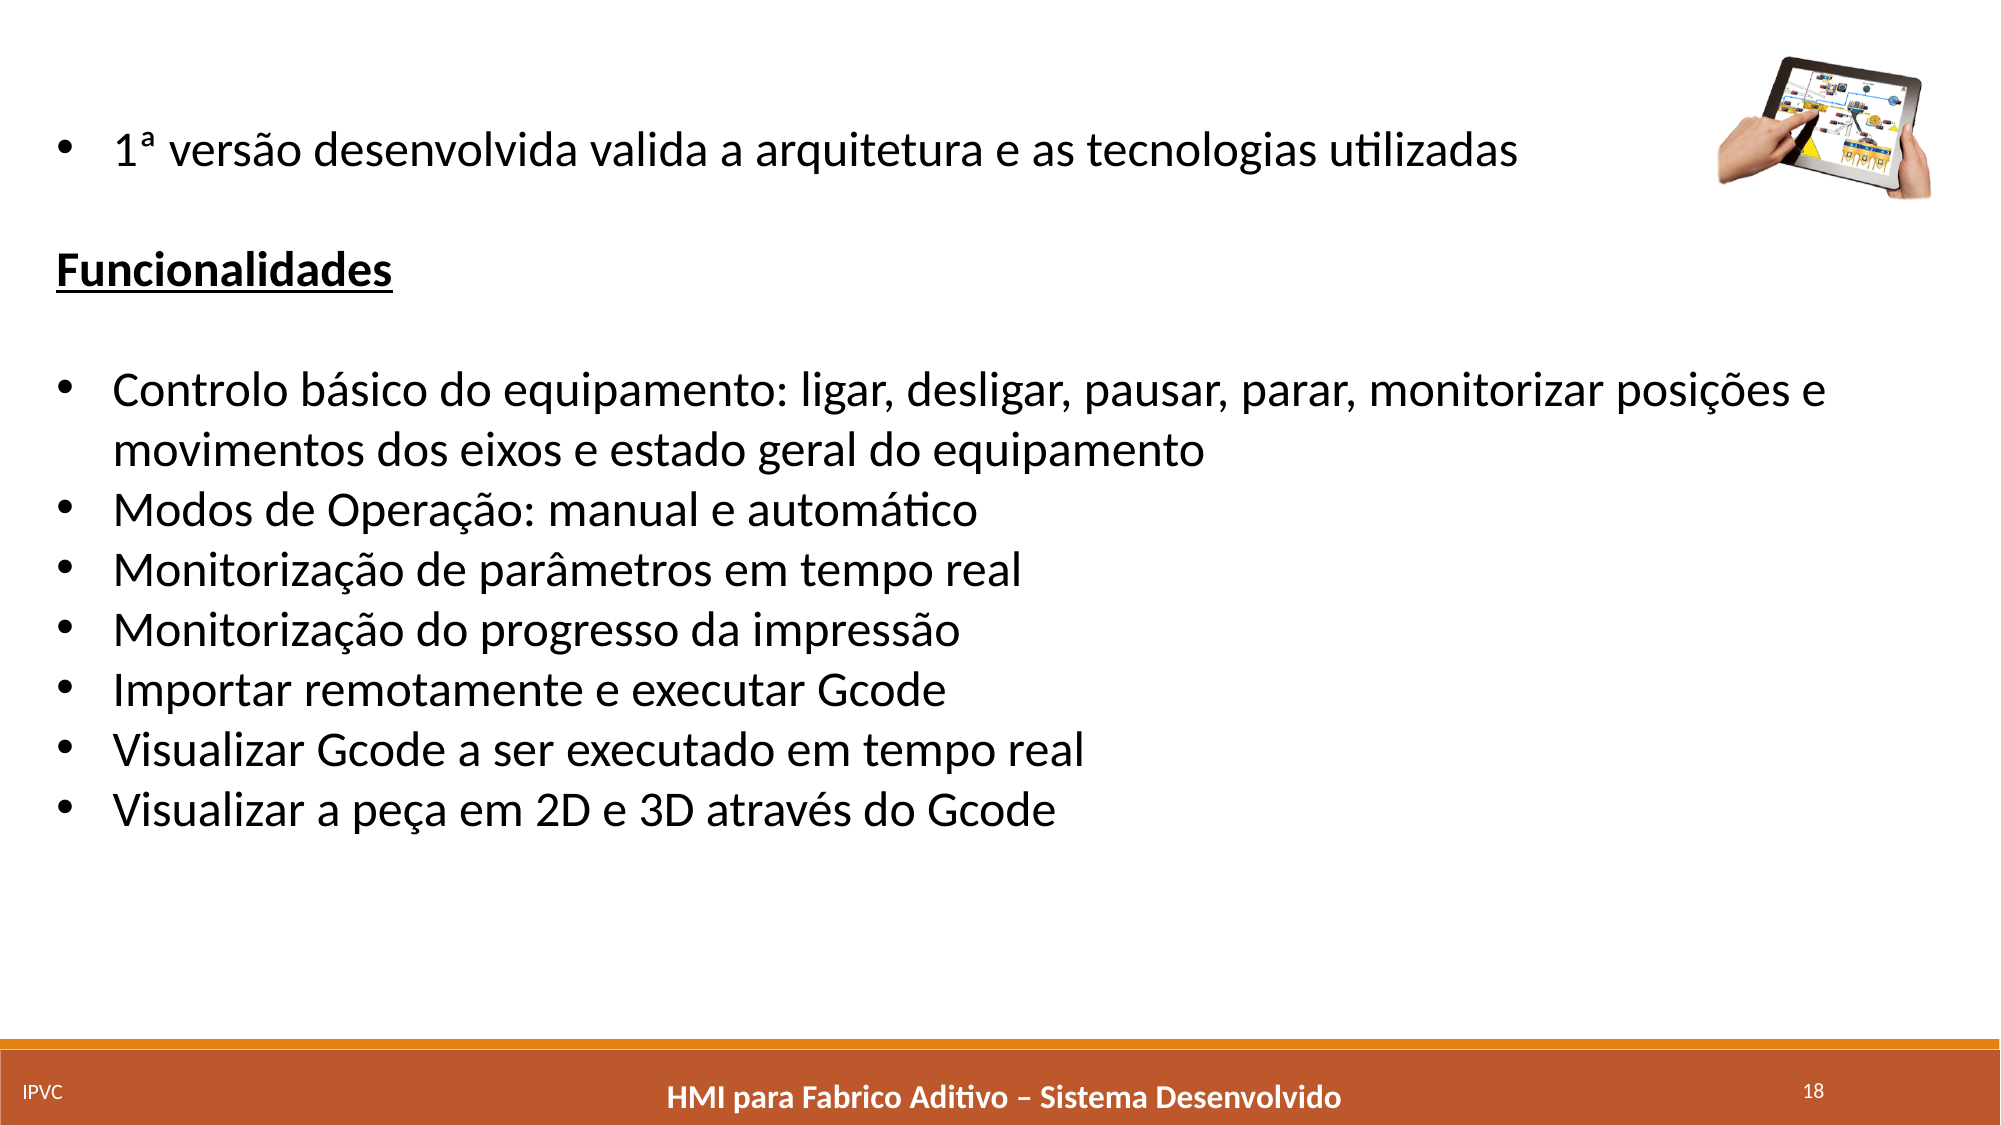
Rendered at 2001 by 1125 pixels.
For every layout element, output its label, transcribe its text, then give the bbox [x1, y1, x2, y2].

text_box IPVC [0, 1060, 78, 1121]
text_box HMI para Fabrico Aditivo – Sistema Desenvolvido [641, 1065, 1369, 1125]
picture [1716, 48, 1944, 201]
slide_number 18 [1624, 1059, 1840, 1120]
text_box 1ª versão desenvolvida valida a arquitetura e as tecnologias utilizadas Funcionalidades Controlo básico do equipamento: ligar, desligar, pausar, parar, monitorizar posições e movimentos dos eixos e estado geral do equipamento Modos de Operação: manual e automático Monitorização de parâmetros em tempo real Monitorização do progresso da impressão Importar remotamente e executar Gcode Visualizar Gcode a ser executado em tempo real Visualizar a peça em 2D e 3D através do Gcode [41, 49, 1969, 1024]
